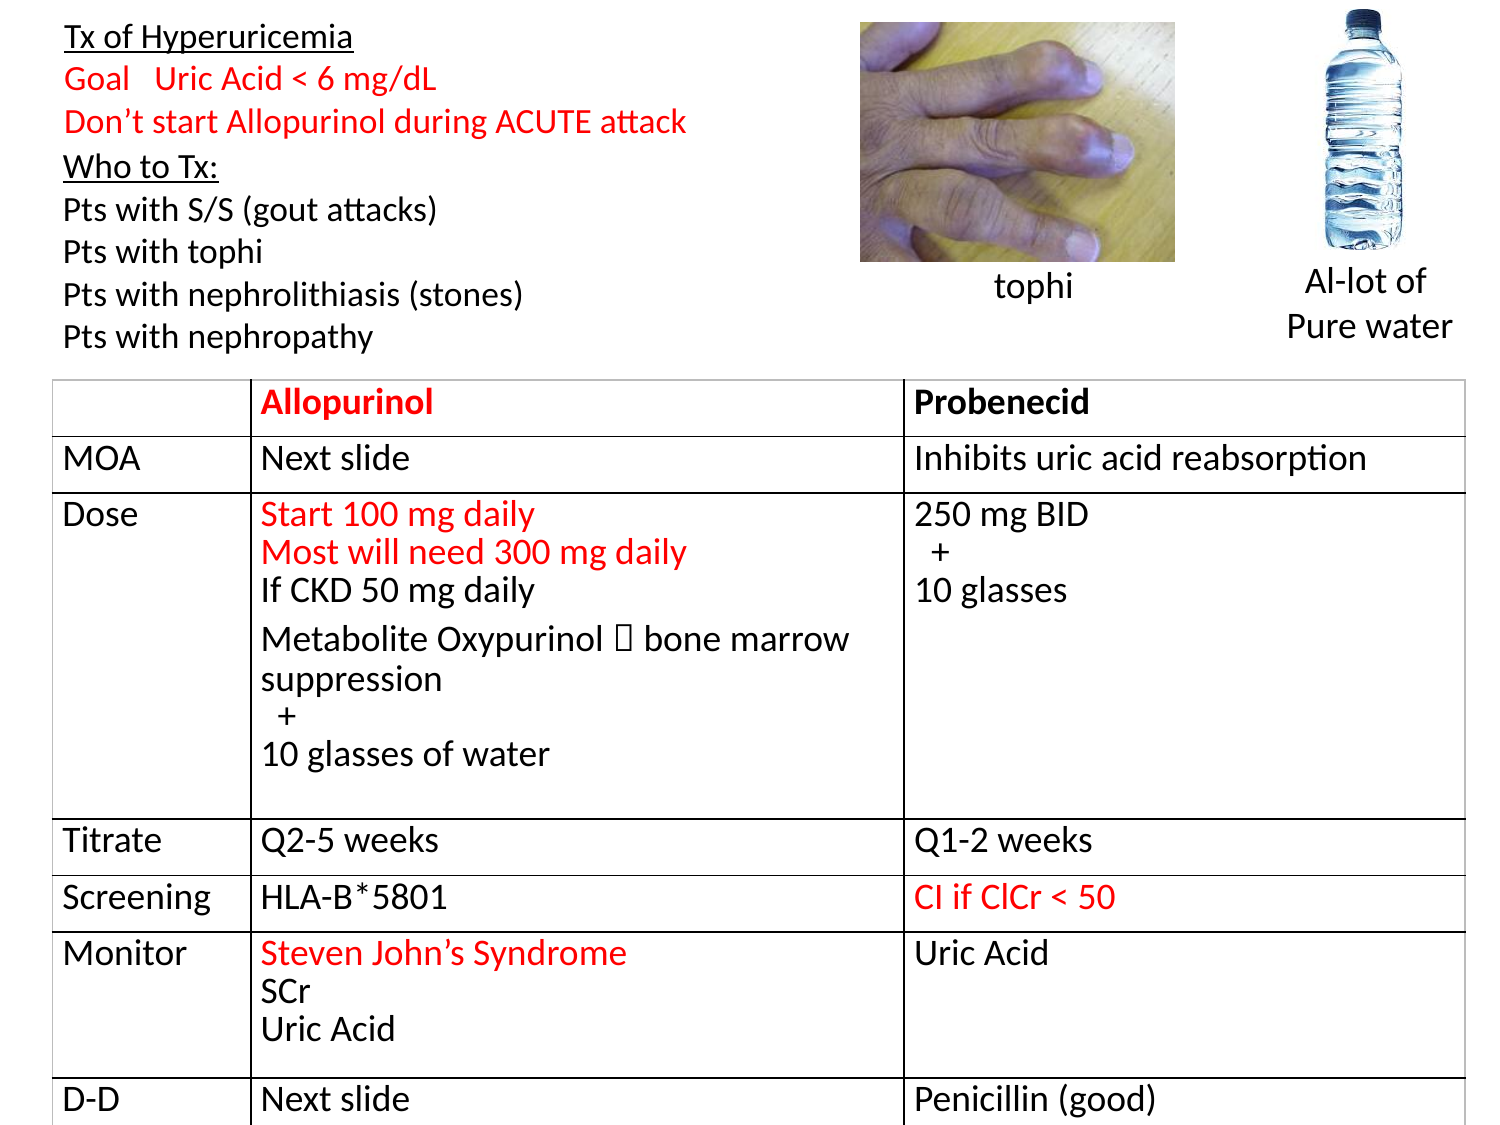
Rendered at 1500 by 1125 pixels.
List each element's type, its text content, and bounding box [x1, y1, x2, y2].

table_header [53, 381, 250, 436]
table_cell Penicillin (good) [905, 1079, 1464, 1125]
table_cell Inhibits uric acid reabsorption [905, 437, 1464, 492]
text_box Tx of Hyperuricemia Goal Uric Acid < 6 mg/dL Don’t start Allopurinol during ACUTE attack [49, 5, 703, 148]
text_box tophi [978, 269, 1089, 314]
table_cell Next slide [252, 437, 903, 492]
table_cell Dose [53, 494, 250, 818]
table_cell Titrate [53, 820, 250, 875]
table_cell Uric Acid [905, 933, 1464, 1077]
text_box Al-lot of Pure water [1271, 249, 1469, 354]
table_cell Q2-5 weeks [252, 820, 903, 875]
table_cell Start 100 mg daily Most will need 300 mg daily If CKD 50 mg daily Metabolite Oxypurinol  bone marrow suppression + 10 glasses of water [252, 494, 903, 818]
table_cell HLA-B*5801 [252, 876, 903, 931]
picture [860, 22, 1175, 262]
table_header Probenecid [905, 381, 1464, 436]
table_cell D-D [53, 1079, 250, 1125]
table_cell Screening [53, 876, 250, 931]
table_cell MOA [53, 437, 250, 492]
table_cell Monitor [53, 933, 250, 1077]
text_box Who to Tx: Pts with S/S (gout attacks) Pts with tophi Pts with nephrolithiasis (stones) Pts with nephropathy [52, 137, 803, 361]
table_cell Next slide [252, 1079, 903, 1125]
table_header Allopurinol [252, 381, 903, 436]
table_cell Steven John’s Syndrome SCr Uric Acid [252, 933, 903, 1077]
table_cell Q1-2 weeks [905, 820, 1464, 875]
table_cell CI if ClCr < 50 [905, 876, 1464, 931]
table_cell 250 mg BID + 10 glasses [905, 494, 1464, 818]
picture [1269, 9, 1457, 250]
